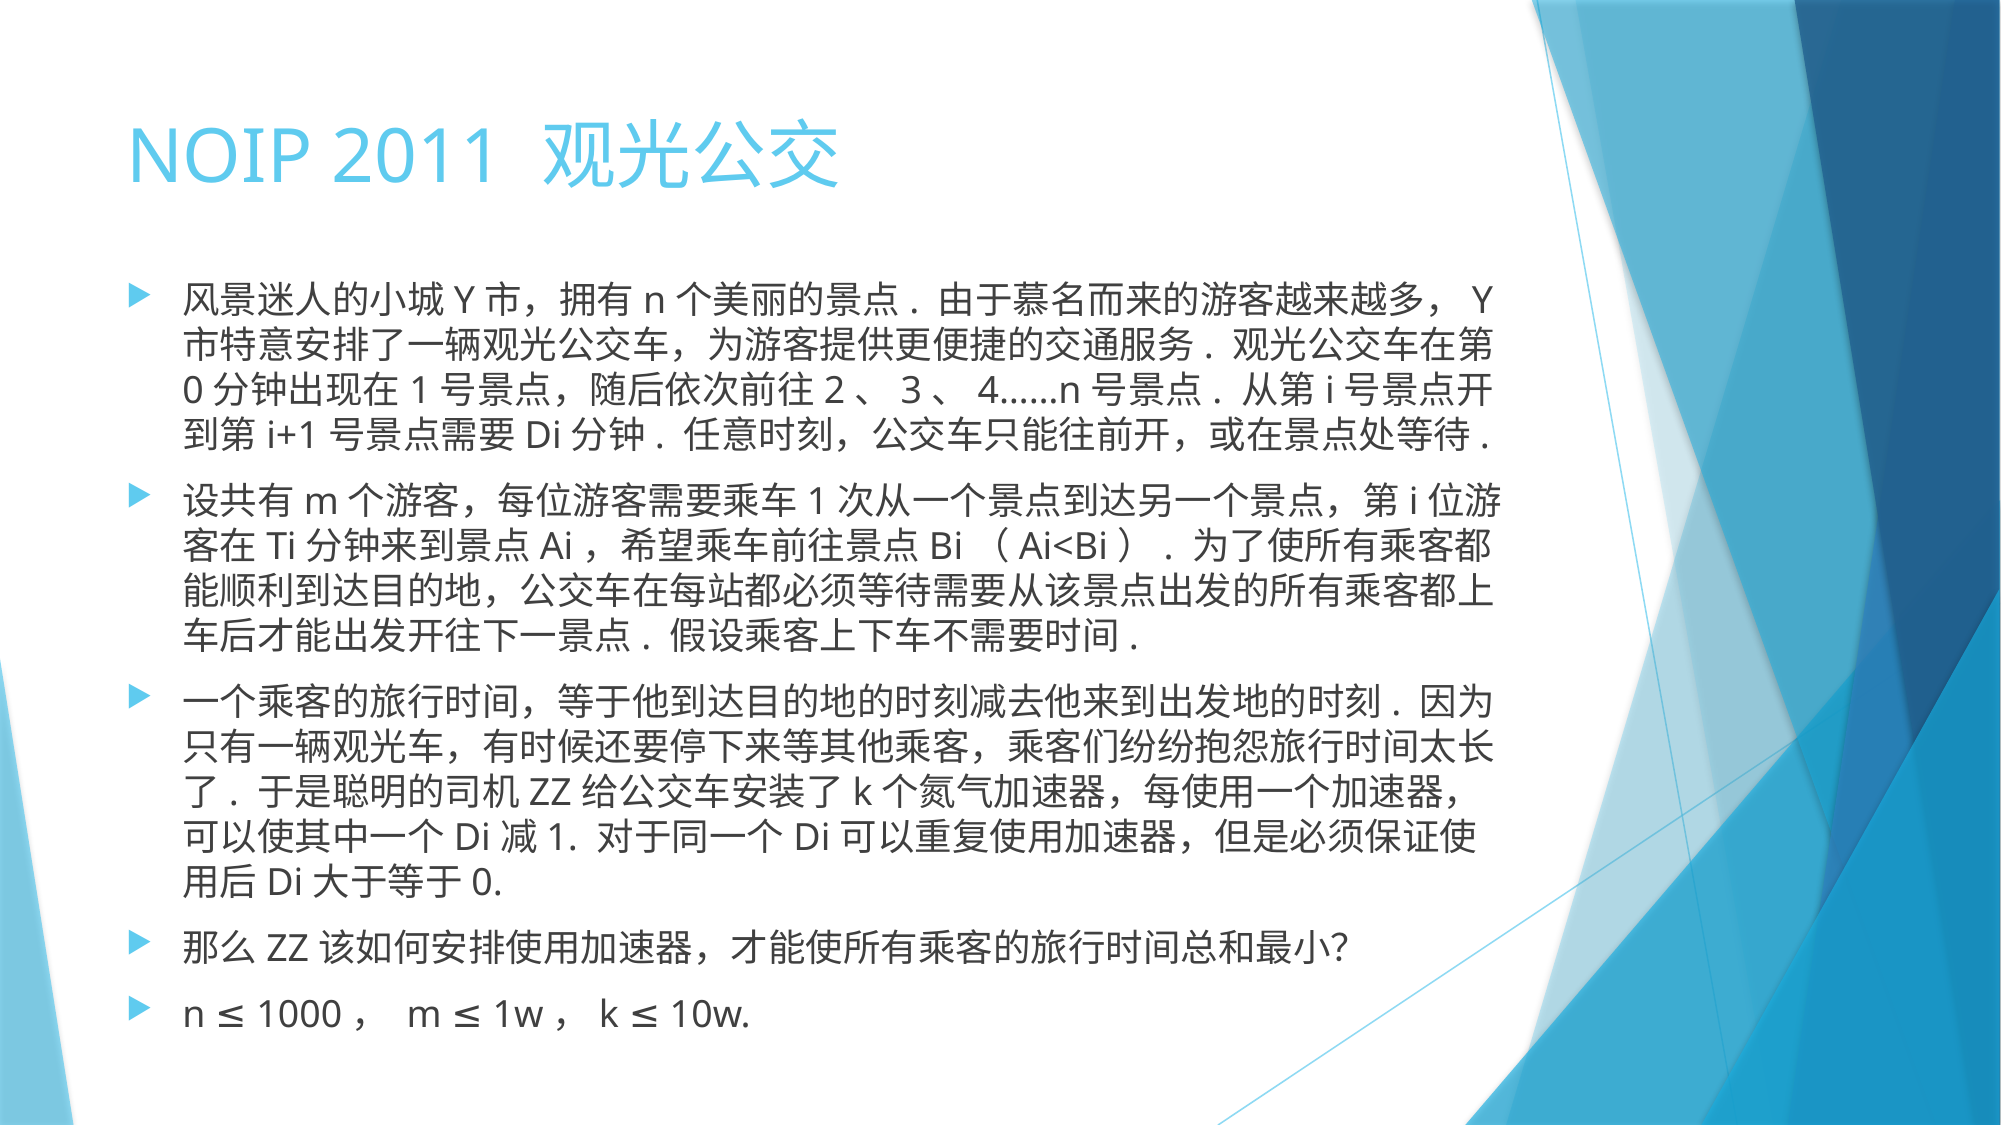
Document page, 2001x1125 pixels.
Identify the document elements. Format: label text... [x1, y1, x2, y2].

title NOIP 2011 观光公交 [111, 99, 1522, 268]
list 风景迷人的小城Y市，拥有n个美丽的景点. 由于慕名而来的游客越来越多，Y市特意安排了一辆观光公交车，为游客提供更便捷的交通服务. 观光公交车在第0分钟出现在1号景点，随后依次前往2、3、4……n号景点. 从第i号景点开到第i+1号景点需要Di分钟. 任意时刻，公交车只能往前开，或在景点处等待. 设共有m个游客，每位游客需要乘车1次从一个景点到达另一个景点，第i位游客在Ti分钟来到景点Ai，希望乘车前往景点Bi（Ai<Bi）. 为了使所有乘客都能顺利到达目的地，公交车在每站都必须等待需要从该景点出发的所有乘客都上车后才能出发开往下一景点. 假设乘客上下车不需要时间. 一个乘客的旅行时间，等于他到达目的地的时刻减去他来到出发地的时刻. 因为只有一辆观光车，有时候还要停下来等其他乘客，乘客们纷纷抱怨旅行时间太长了. 于是聪明的司机ZZ给公交车安装了k个氮气加速器，每使用一个加速器，可以使其中一个Di减1. 对于同一个Di可以重复使用加速器，但是必须保证使用后Di大于等于0. 那么ZZ该如何安排使用加速器，才能使所有乘客的旅行时间总和最小？ n ≤ 1000， m ≤ 1w，k ≤ 10w. [111, 268, 1522, 1052]
